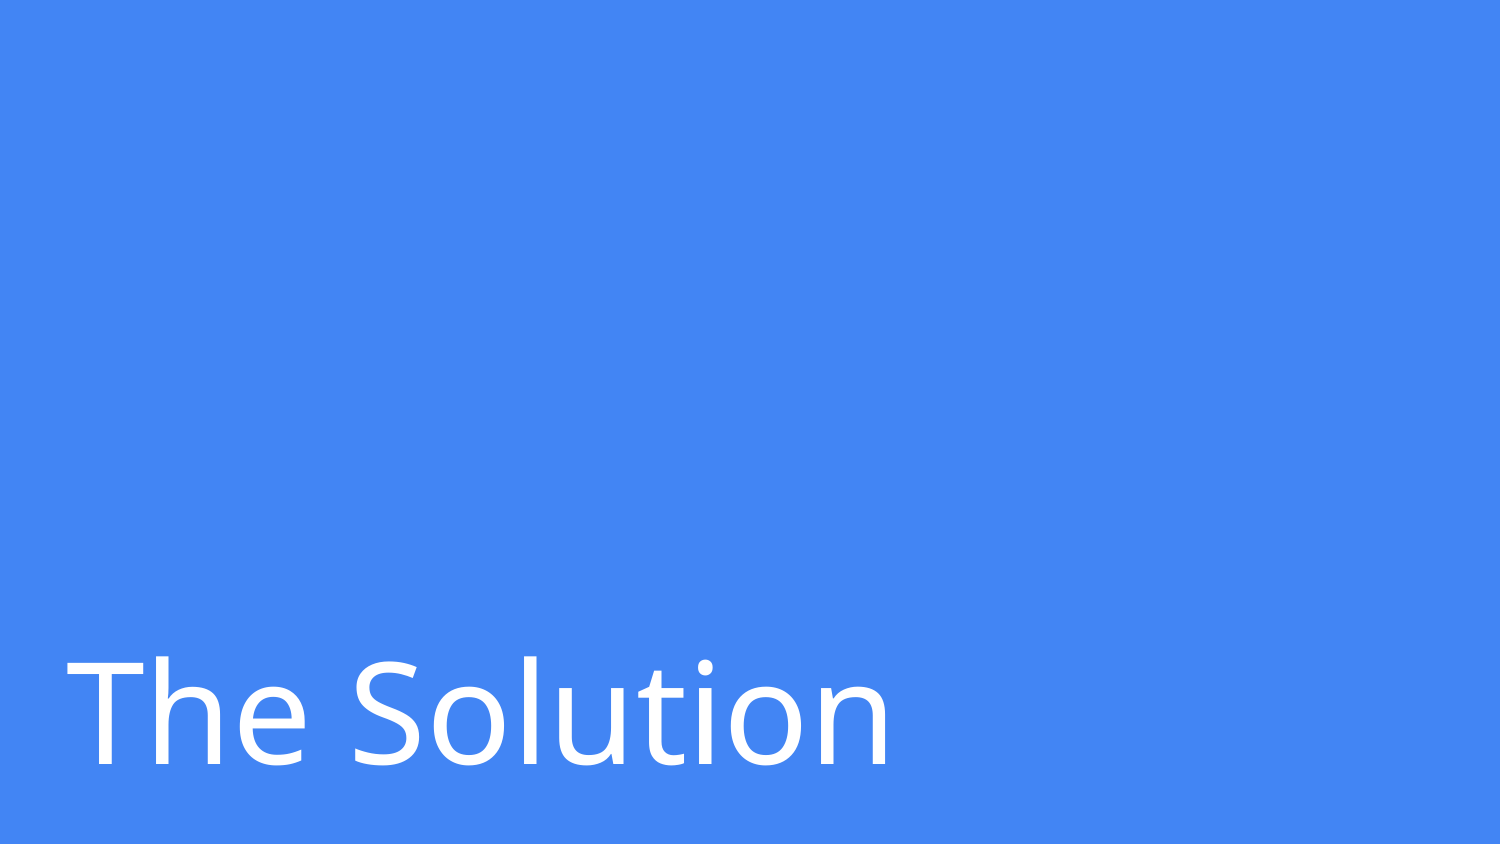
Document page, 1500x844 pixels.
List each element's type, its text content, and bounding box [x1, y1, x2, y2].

title The Solution [51, 406, 1383, 809]
